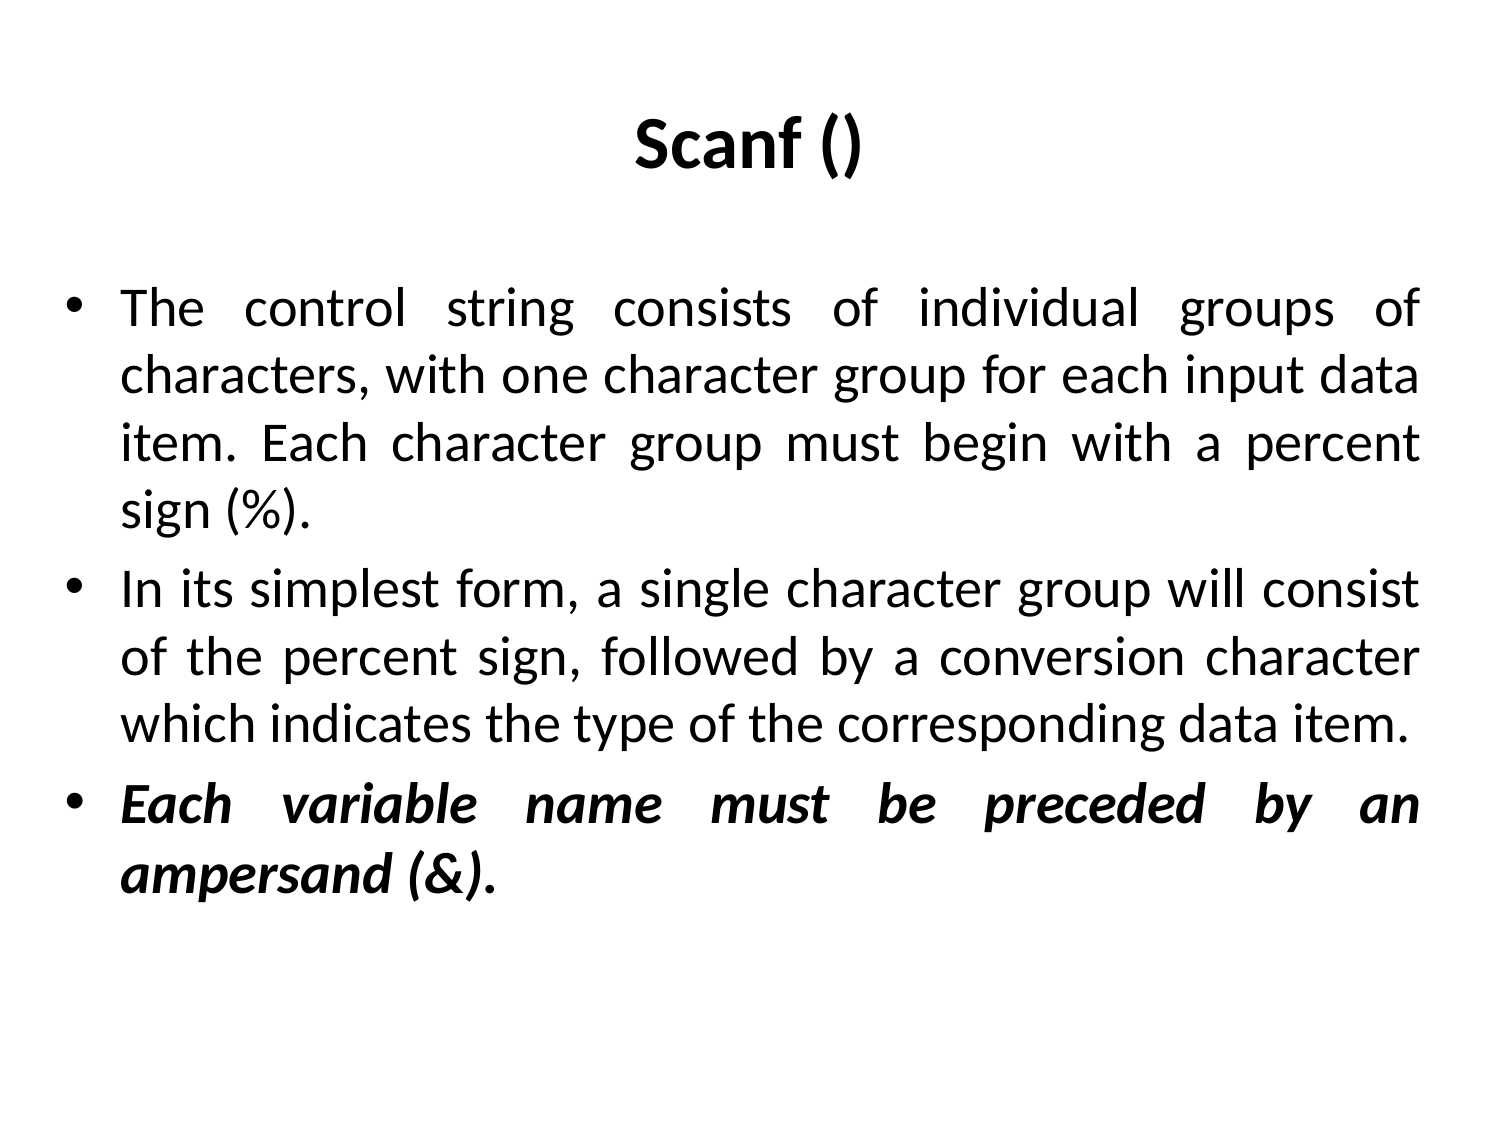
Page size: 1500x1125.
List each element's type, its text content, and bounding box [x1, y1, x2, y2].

title Scanf () [75, 45, 1425, 233]
list The control string consists of individual groups of characters, with one character group for each input data item. Each character group must begin with a percent sign (%). In its simplest form, a single character group will consist of the percent sign, followed by a conversion character which indicates the type of the corresponding data item. Each variable name must be preceded by an ampersand (&). [49, 262, 1438, 1005]
